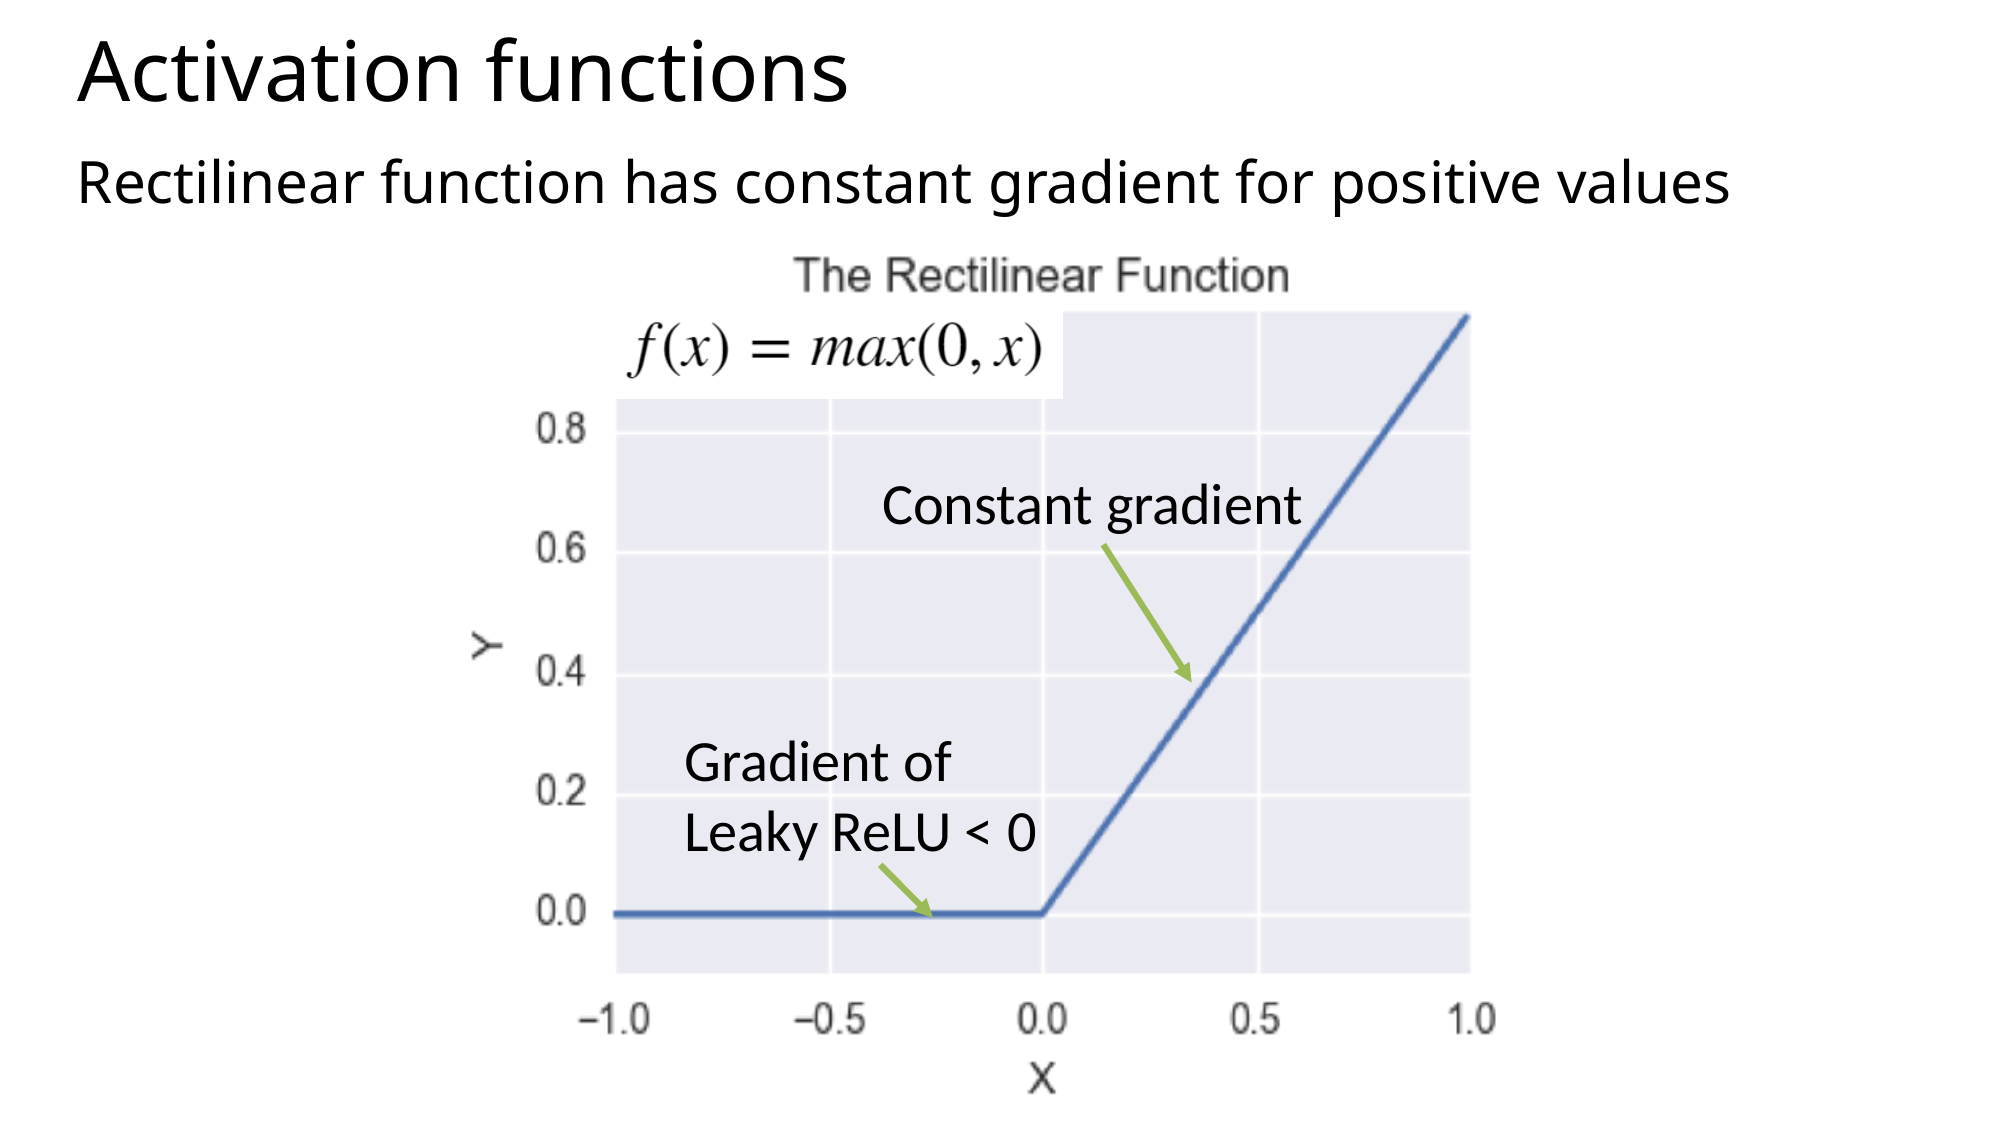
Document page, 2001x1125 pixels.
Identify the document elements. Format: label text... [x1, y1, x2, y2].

picture [454, 234, 1520, 1120]
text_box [1103, 544, 1192, 683]
title Activation functions [62, 29, 1953, 137]
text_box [879, 864, 934, 919]
list Rectilinear function has constant gradient for positive values [62, 137, 1953, 245]
